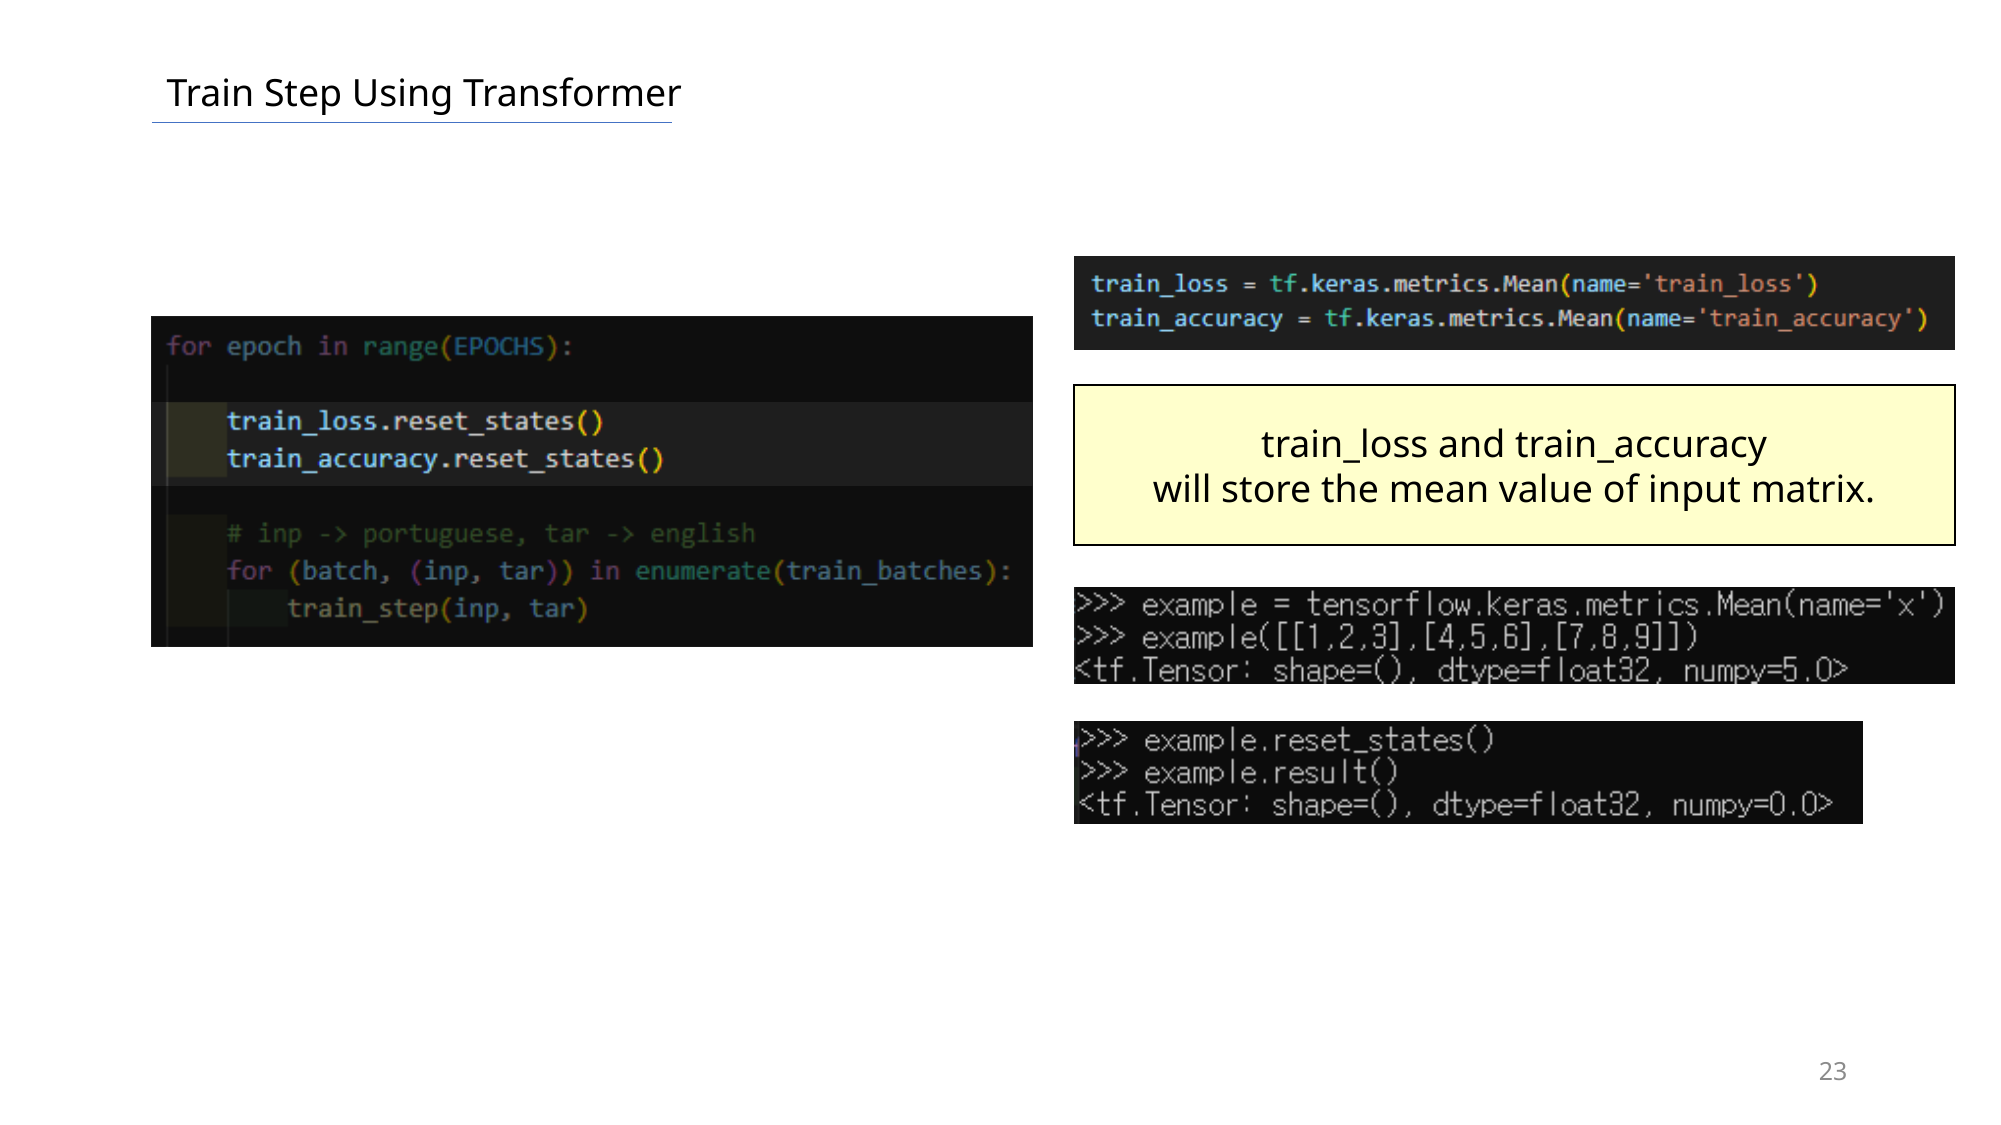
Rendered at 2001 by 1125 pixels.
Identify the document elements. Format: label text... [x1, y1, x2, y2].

text_box Train Step Using Transformer [151, 61, 836, 122]
picture [1074, 256, 1955, 350]
picture [1074, 721, 1863, 824]
text_box train_loss and train_accuracy will store the mean value of input matrix. [1073, 384, 1956, 546]
picture [151, 316, 1033, 647]
slide_number 23 [1412, 1042, 1863, 1103]
picture [1074, 586, 1955, 684]
